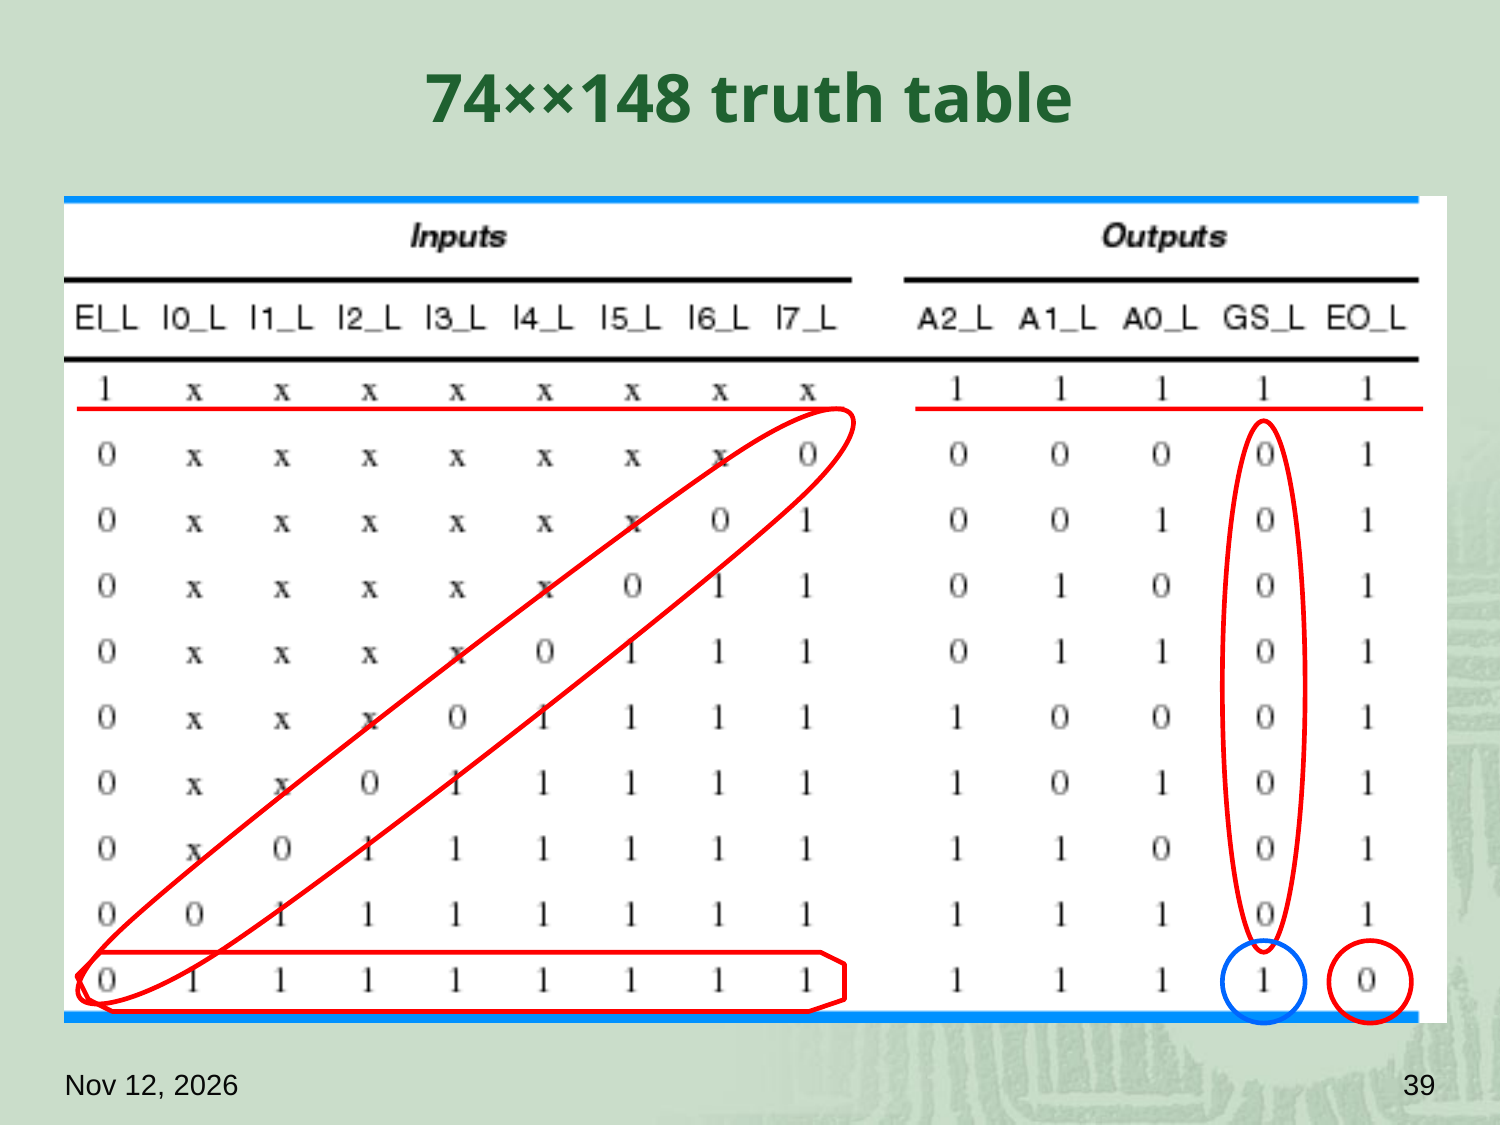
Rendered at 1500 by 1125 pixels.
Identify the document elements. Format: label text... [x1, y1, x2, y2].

title 74××148 truth table [49, 37, 1451, 155]
picture [0, 0, 1500, 1125]
slide_number 39 [1074, 1058, 1451, 1103]
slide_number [49, 1058, 425, 1103]
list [64, 196, 1448, 1024]
